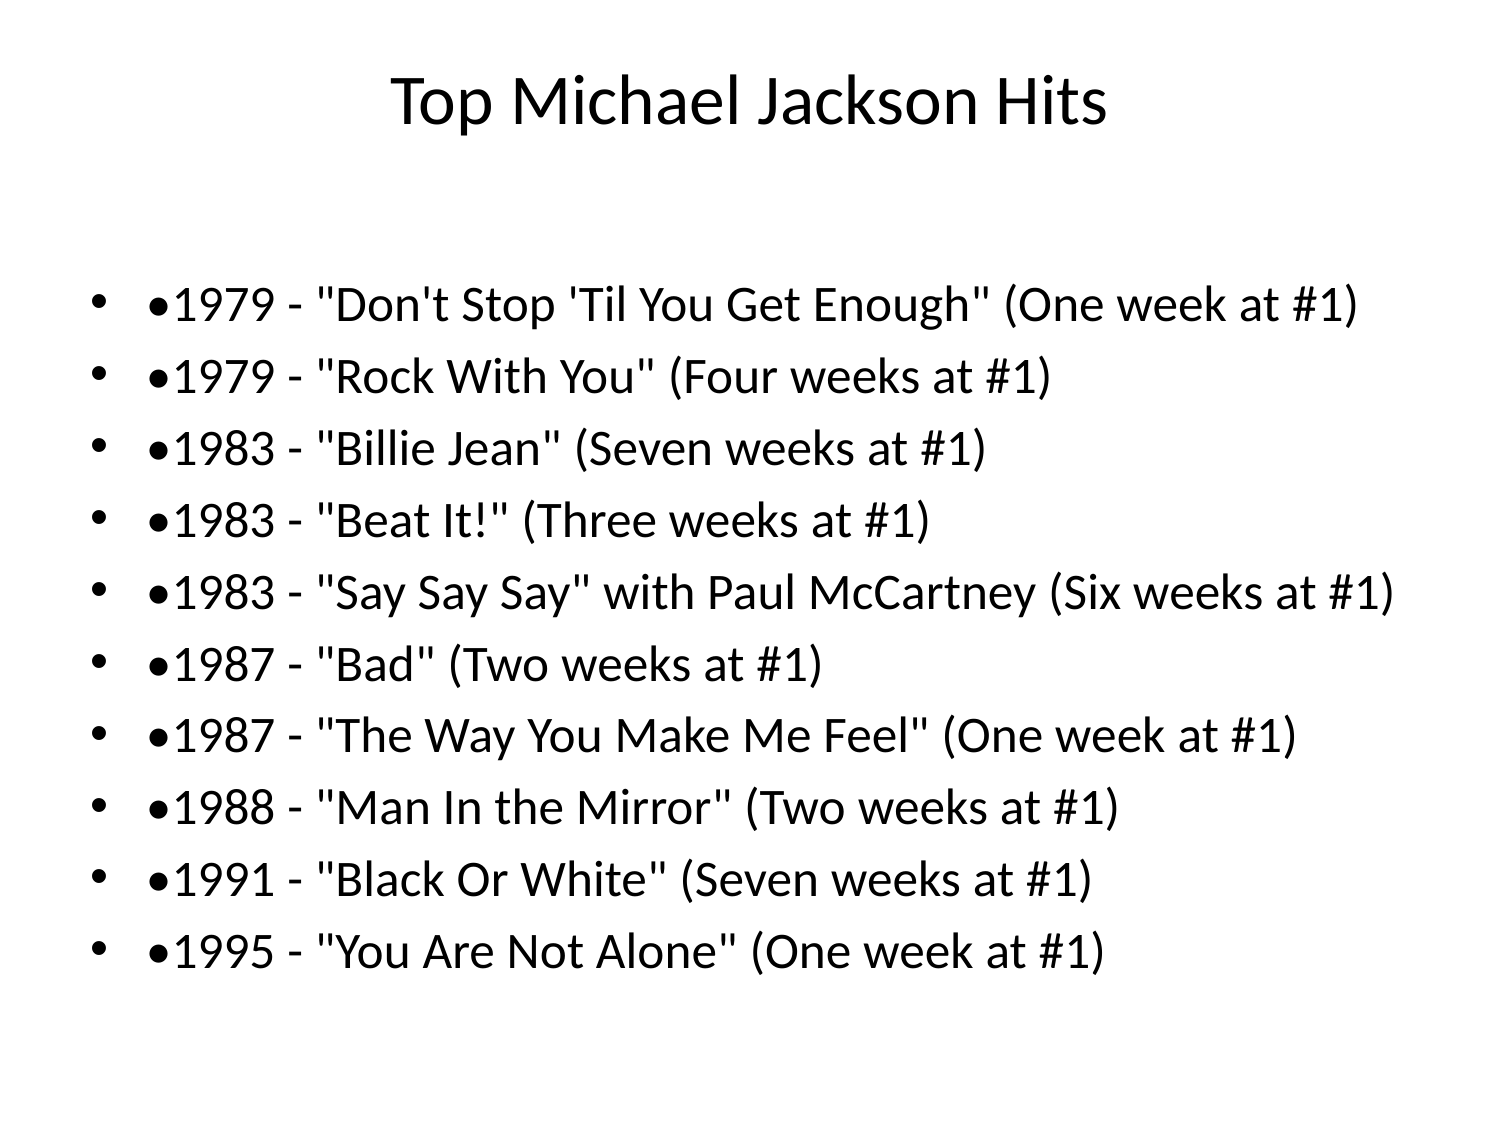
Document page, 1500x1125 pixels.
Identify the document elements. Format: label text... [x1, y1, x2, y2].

title Top Michael Jackson Hits [75, 45, 1425, 233]
list •1979 - "Don't Stop 'Til You Get Enough" (One week at #1) •1979 - "Rock With You" (Four weeks at #1) •1983 - "Billie Jean" (Seven weeks at #1) •1983 - "Beat It!" (Three weeks at #1) •1983 - "Say Say Say" with Paul McCartney (Six weeks at #1) •1987 - "Bad" (Two weeks at #1) •1987 - "The Way You Make Me Feel" (One week at #1) •1988 - "Man In the Mirror" (Two weeks at #1) •1991 - "Black Or White" (Seven weeks at #1) •1995 - "You Are Not Alone" (One week at #1) [75, 262, 1425, 1005]
